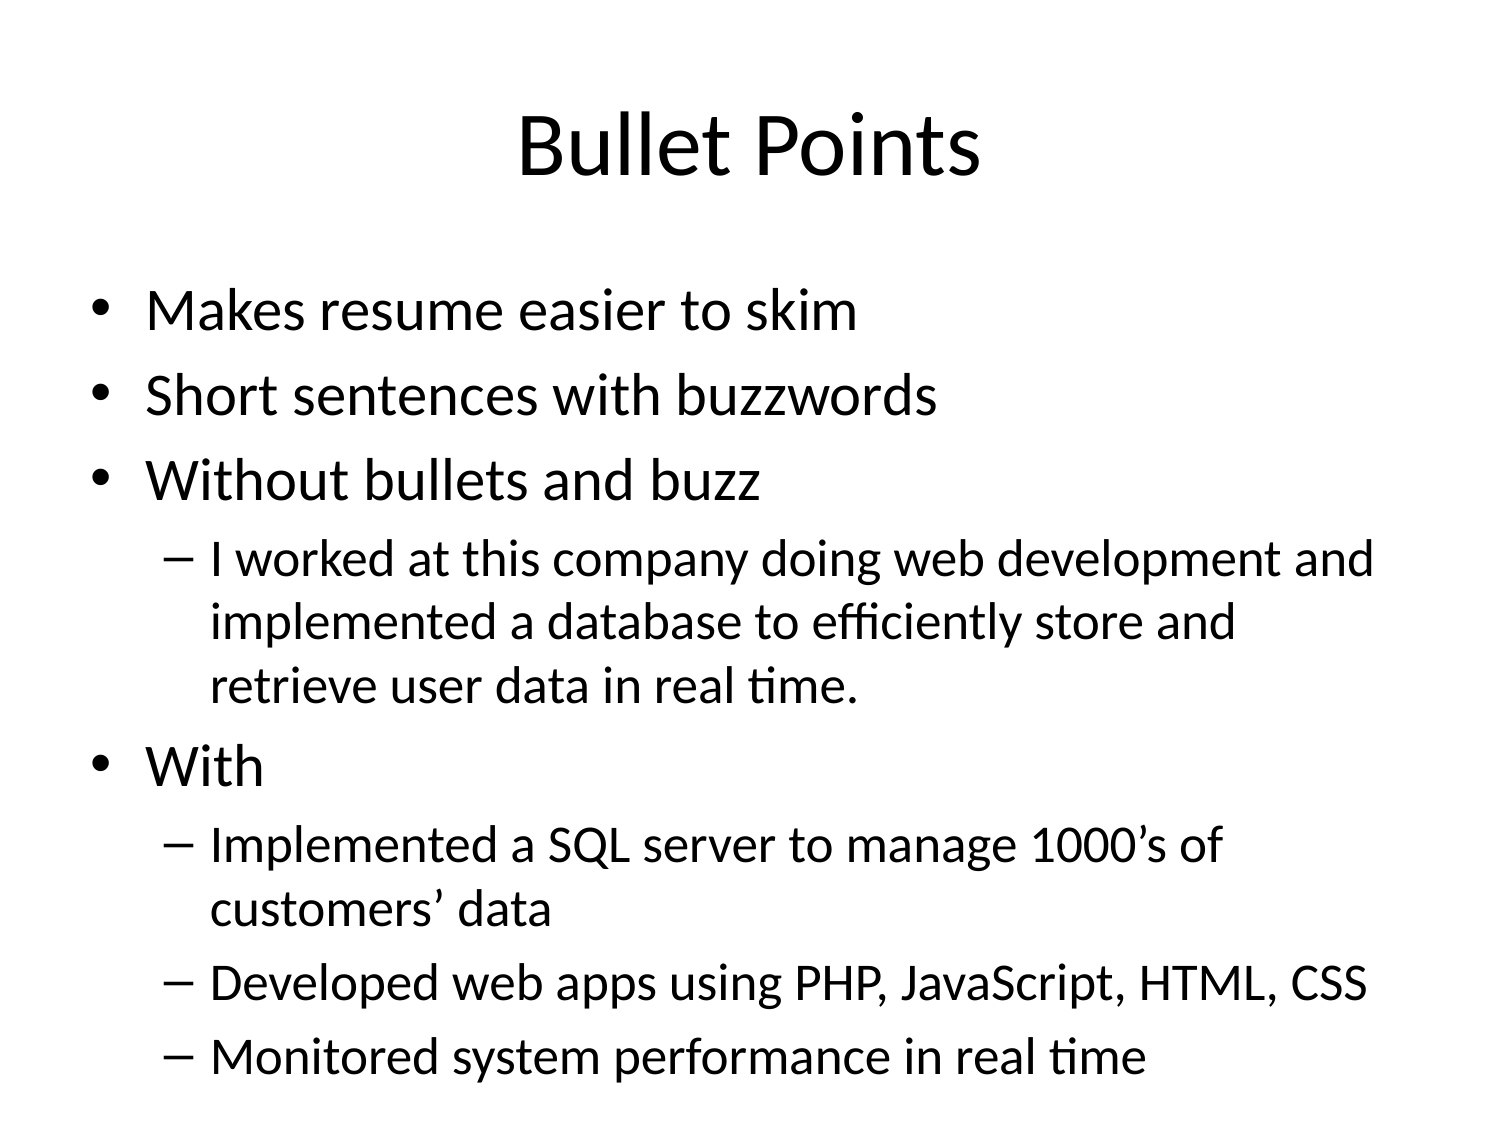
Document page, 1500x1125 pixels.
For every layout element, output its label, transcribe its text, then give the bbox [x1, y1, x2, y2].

title Bullet Points [75, 45, 1425, 233]
list Makes resume easier to skim Short sentences with buzzwords Without bullets and buzz I worked at this company doing web development and implemented a database to efficiently store and retrieve user data in real time. With Implemented a SQL server to manage 1000’s of customers’ data Developed web apps using PHP, JavaScript, HTML, CSS Monitored system performance in real time [75, 262, 1425, 1094]
